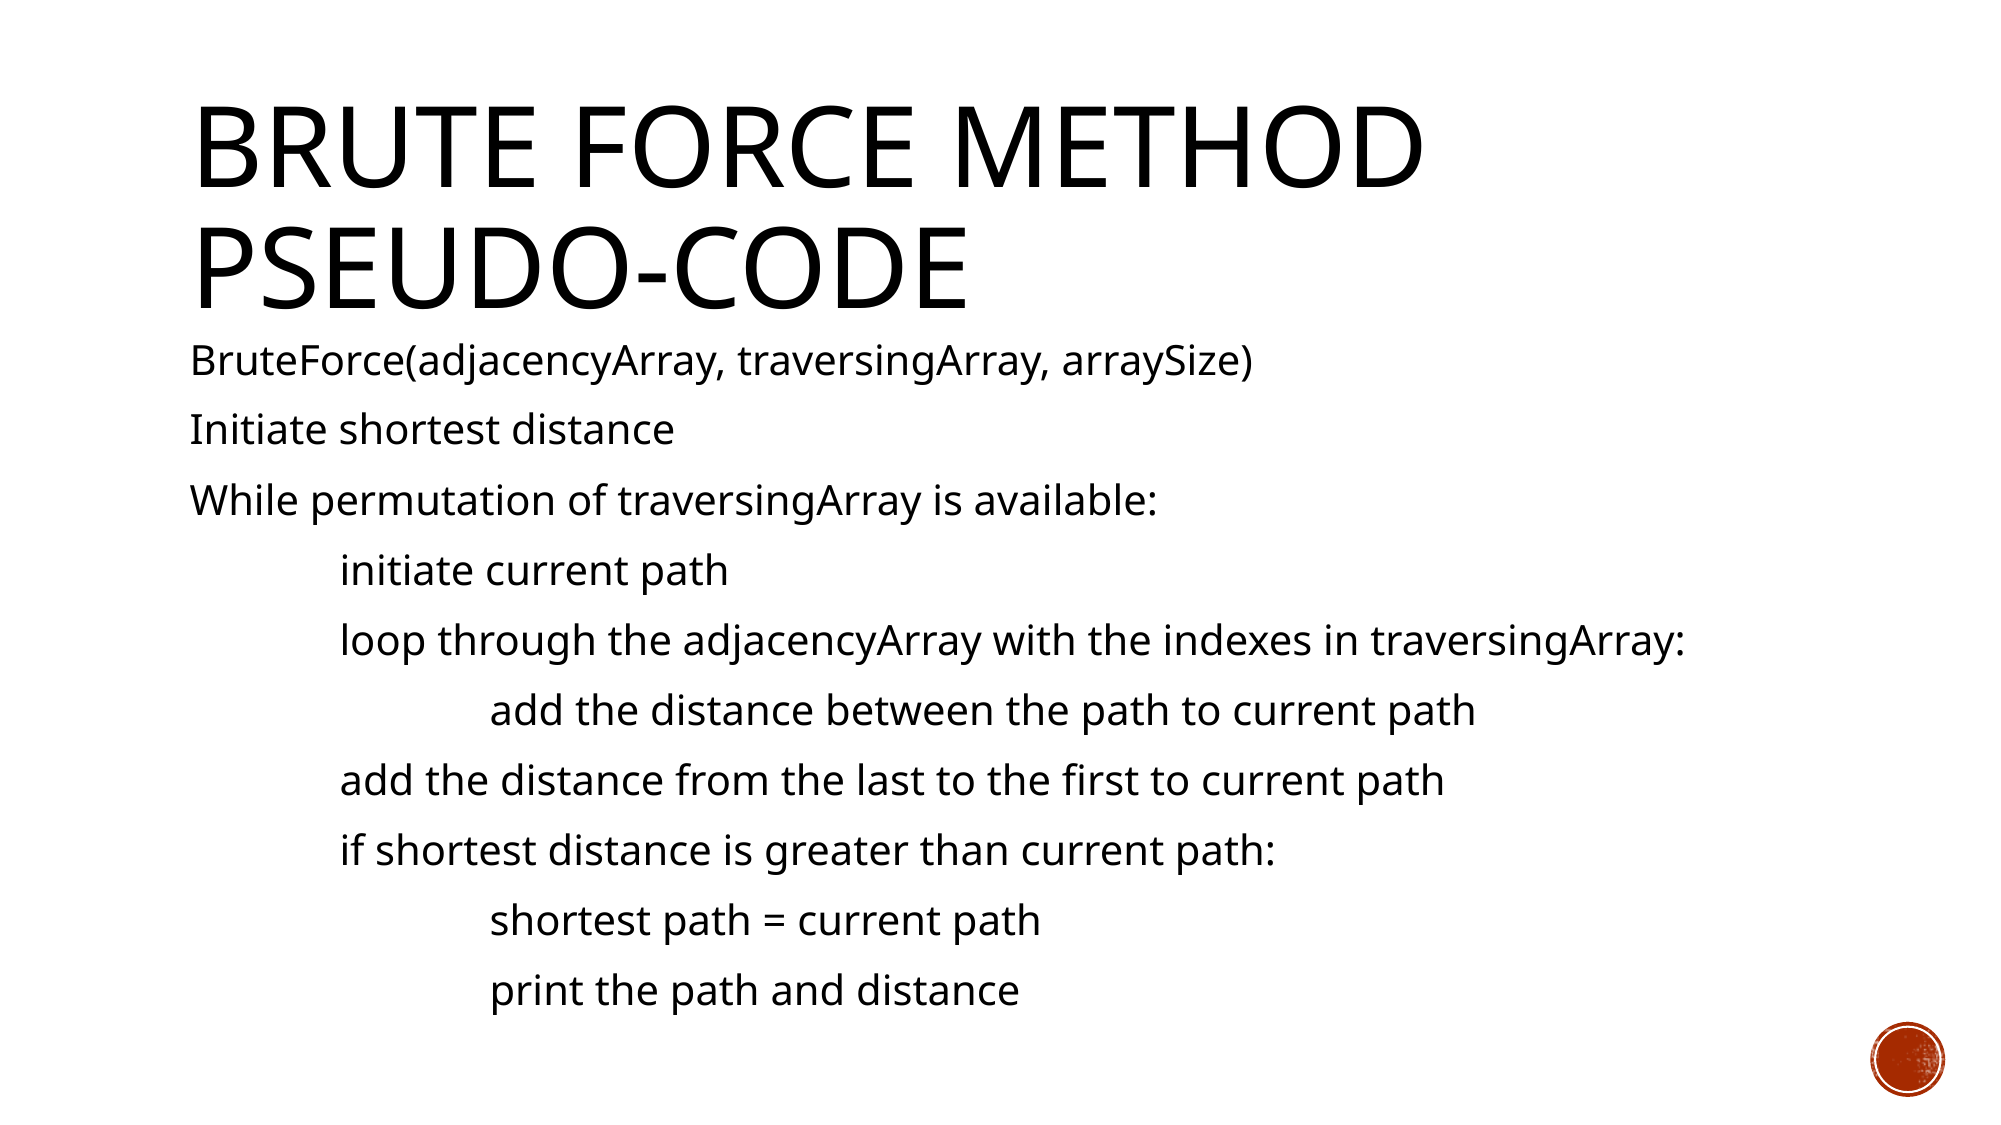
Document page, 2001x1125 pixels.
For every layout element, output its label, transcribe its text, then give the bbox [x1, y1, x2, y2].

title Brute Force Method Pseudo-Code [175, 79, 1826, 331]
list BruteForce(adjacencyArray, traversingArray, arraySize) Initiate shortest distance While permutation of traversingArray is available: initiate current path loop through the adjacencyArray with the indexes in traversingArray: add the distance between the path to current path add the distance from the last to the first to current path if shortest distance is greater than current path: shortest path = current path print the path and distance [174, 331, 1835, 1024]
